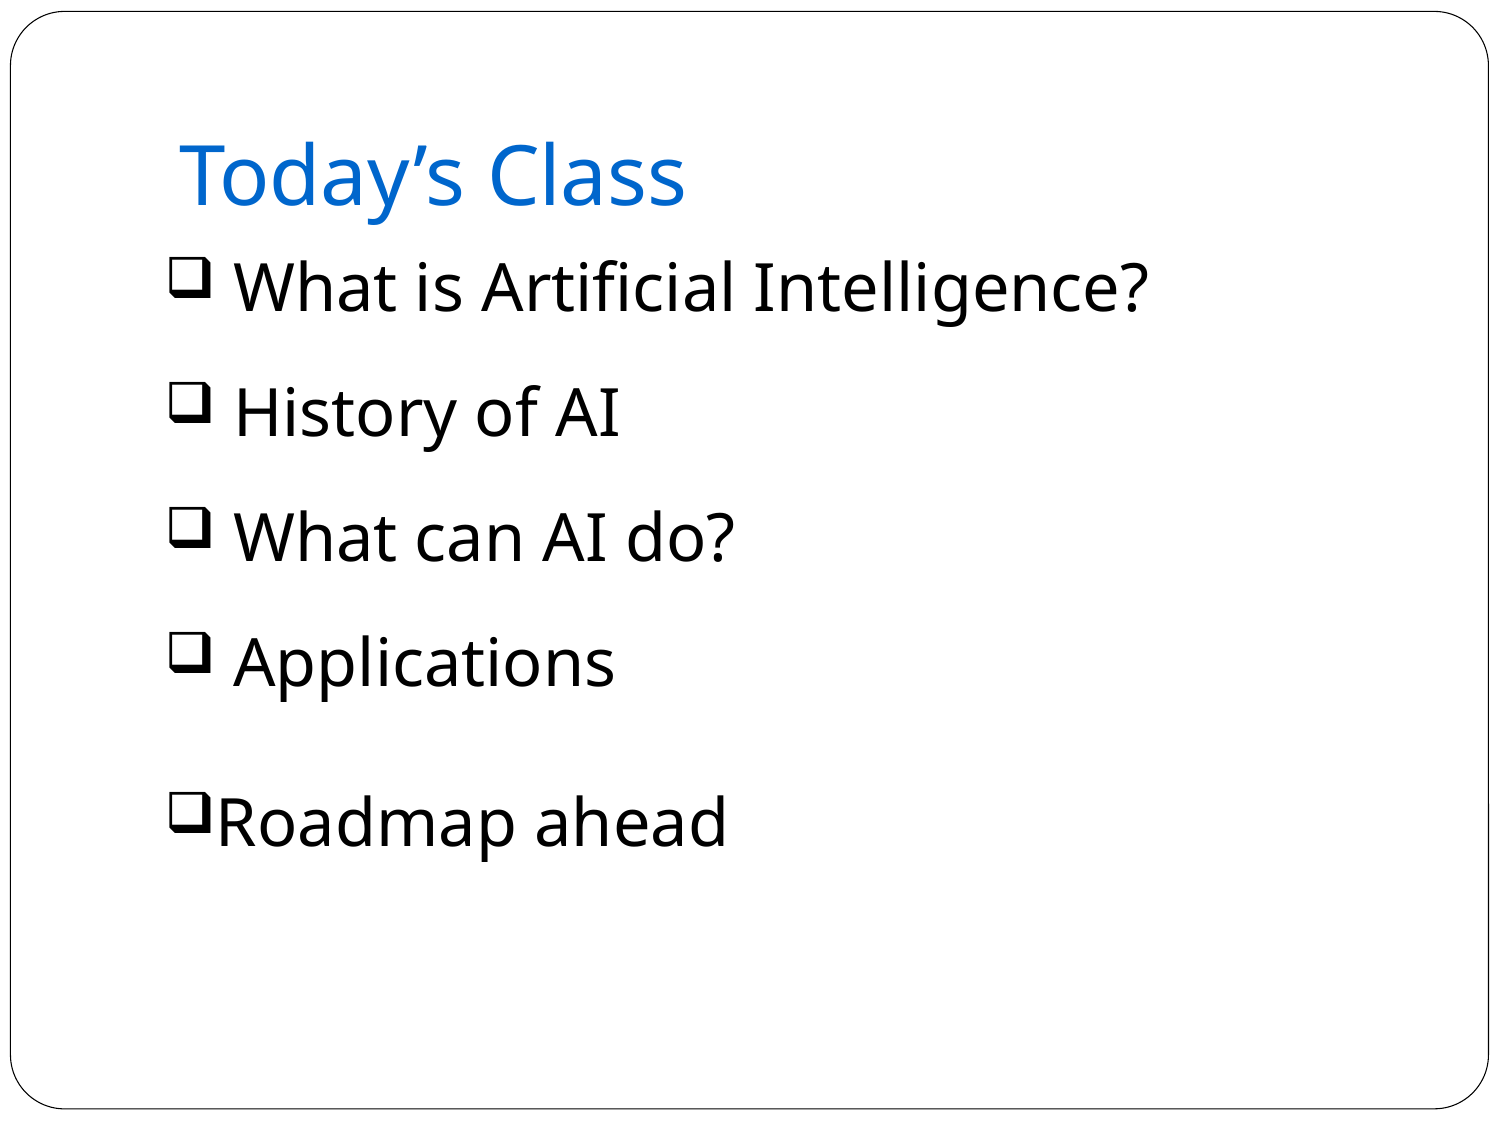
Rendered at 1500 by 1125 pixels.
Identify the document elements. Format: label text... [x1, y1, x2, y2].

text_box What is Artificial Intelligence? History of AI What can AI do? Applications Roadmap ahead [150, 237, 1425, 987]
title Today’s Class [164, 50, 1439, 238]
